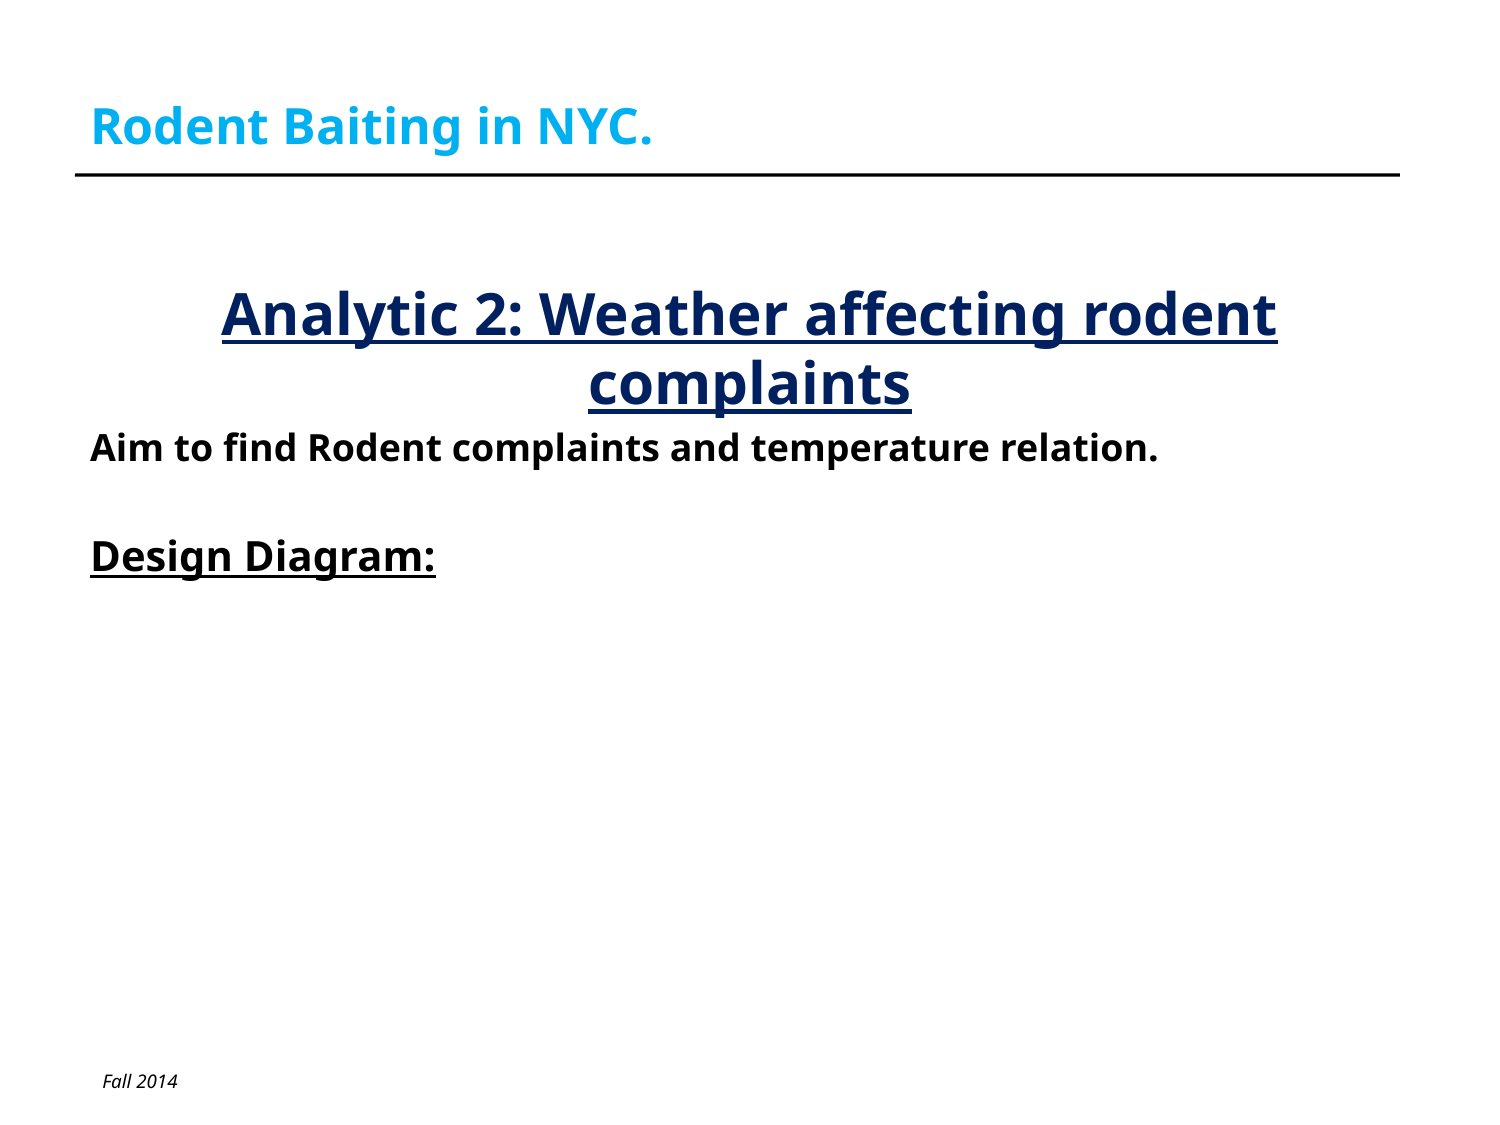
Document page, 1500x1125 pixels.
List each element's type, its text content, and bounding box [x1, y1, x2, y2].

title Rodent Baiting in NYC. [73, 43, 1427, 165]
list Analytic 2: Weather affecting rodent complaints Aim to find Rodent complaints and temperature relation. Design Diagram: [73, 185, 1427, 1008]
